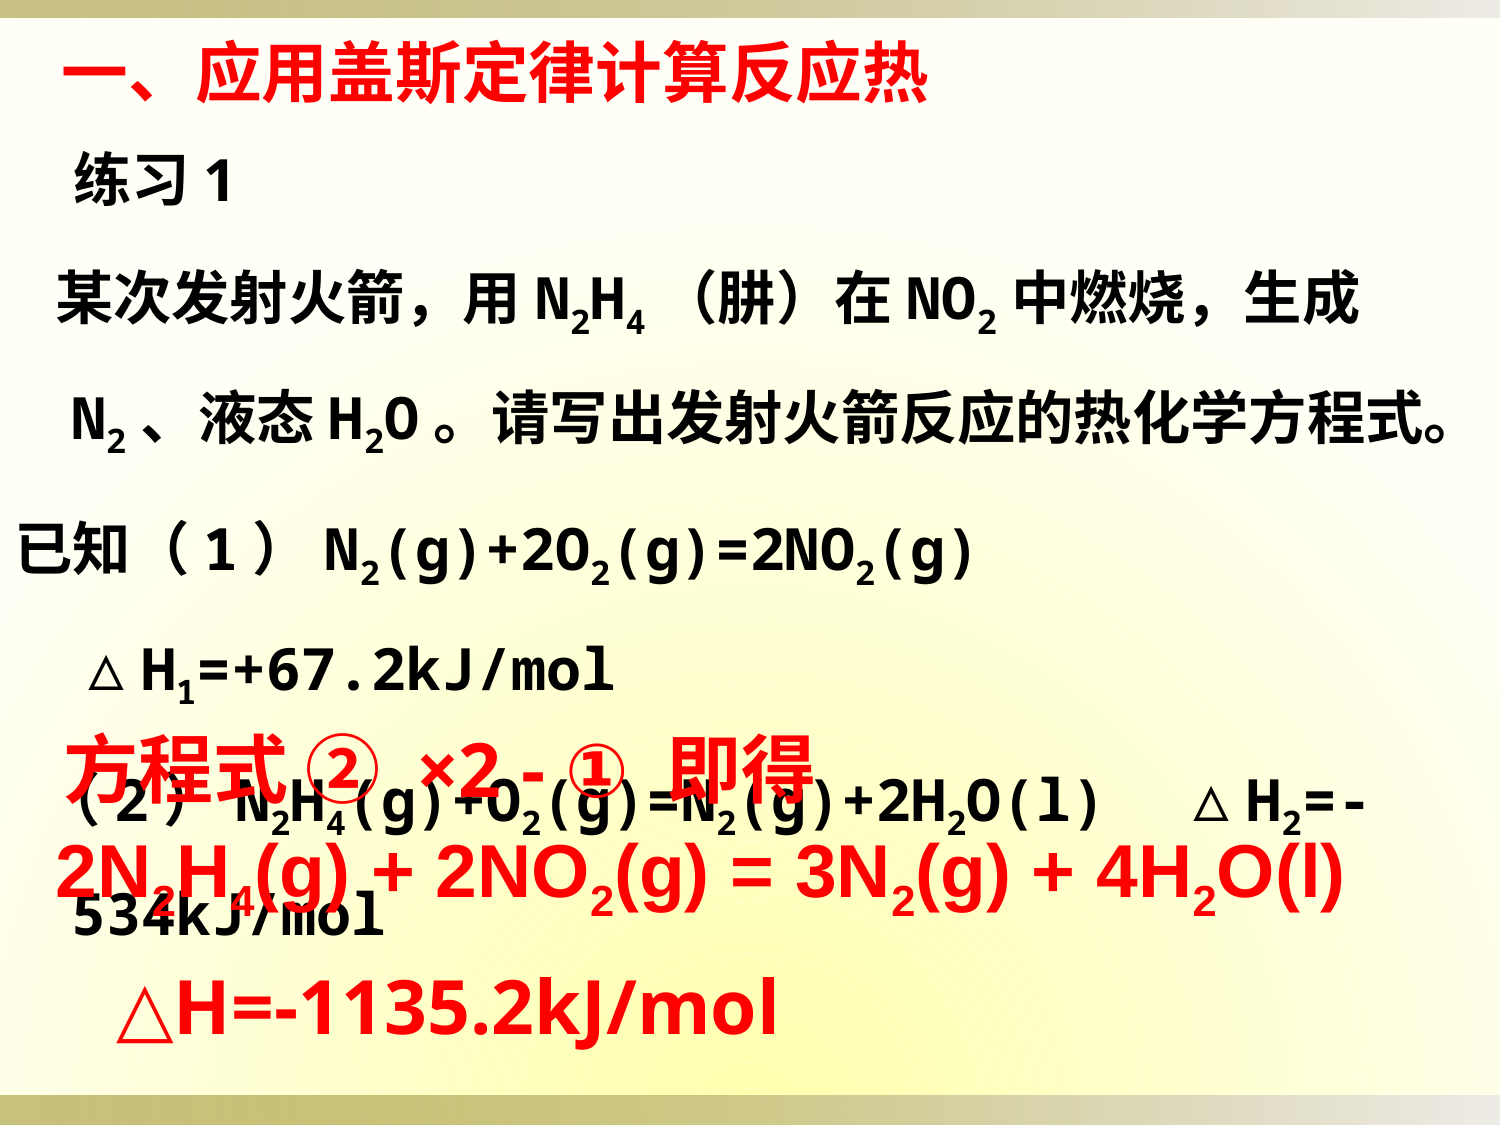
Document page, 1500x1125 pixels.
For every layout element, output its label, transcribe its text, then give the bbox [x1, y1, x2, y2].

text_box 方程式 ② ×2 - ① 即得 [49, 714, 1058, 820]
text_box 某次发射火箭，用N2H4（肼）在NO2中燃烧，生成N2、液态H2O。请写出发射火箭反应的热化学方程式。 已知（1）N2(g)+2O2(g)=2NO2(g) △H1=+67.2kJ/mol （2）N2H4(g)+O2(g)=N2(g)+2H2O(l) △H2=-534kJ/mol [0, 214, 1463, 692]
text_box △H=-1135.2kJ/mol [101, 952, 816, 1057]
text_box 练习1 [58, 128, 328, 214]
text_box 一、应用盖斯定律计算反应热 [46, 23, 1090, 119]
text_box 2N2H4(g) + 2NO2(g) = 3N2(g) + 4H2O(l) [41, 814, 1442, 1022]
